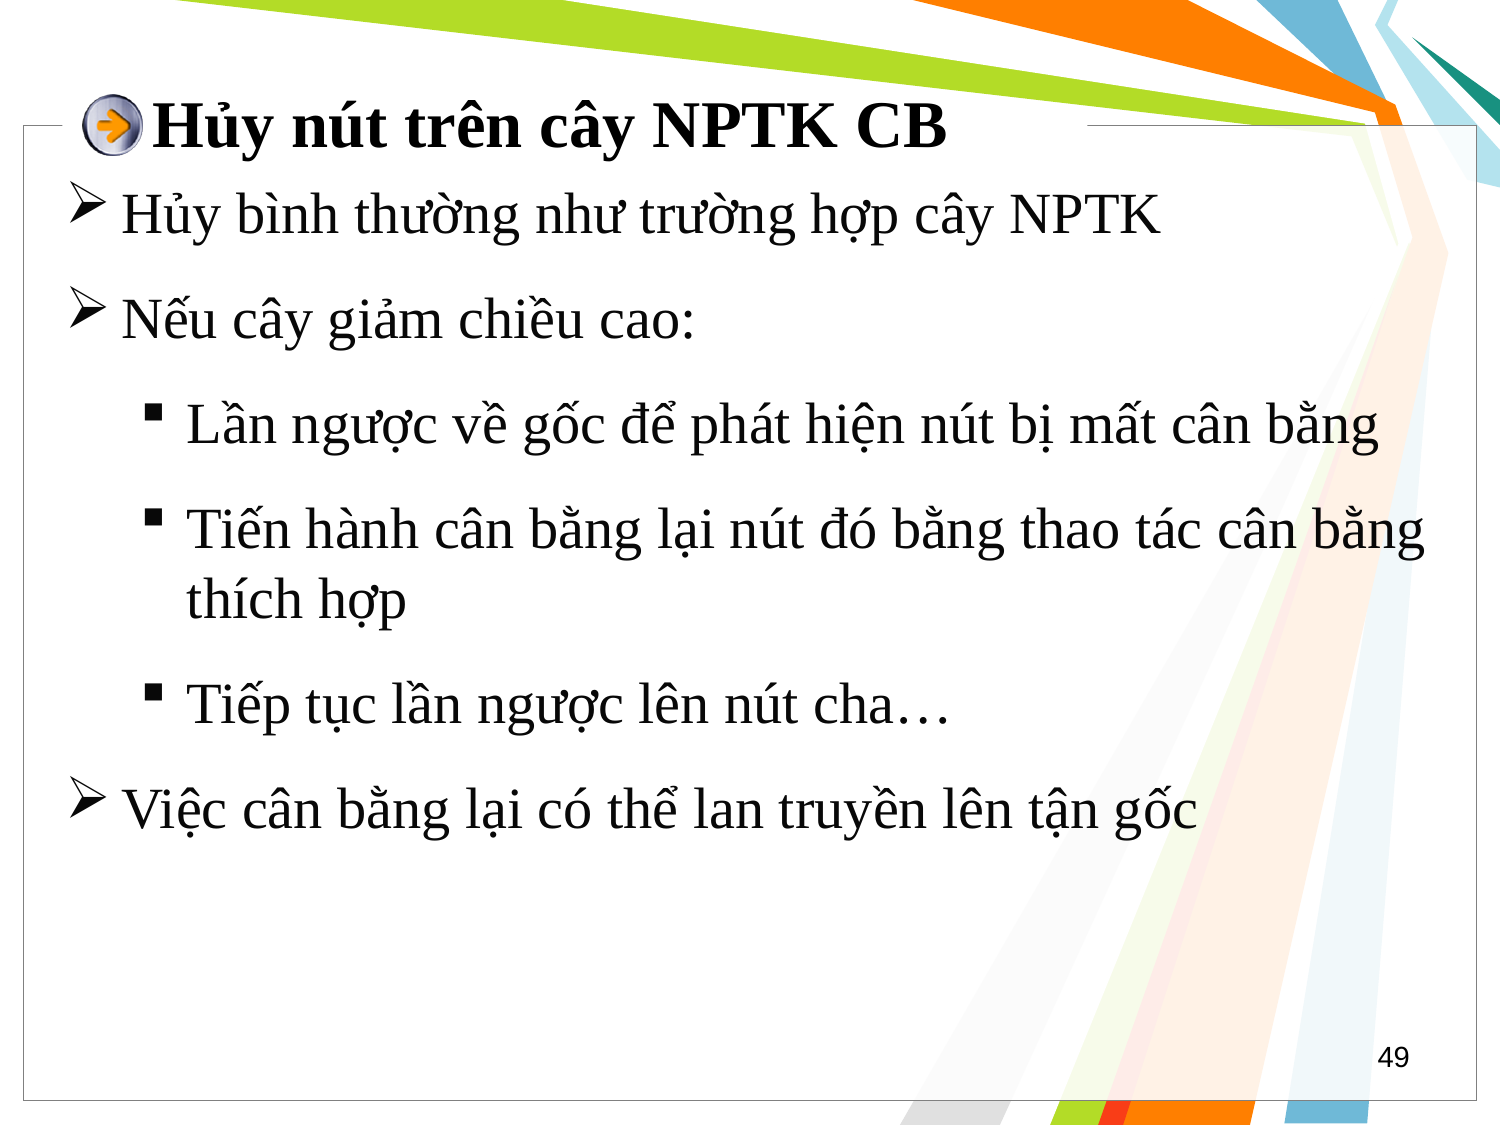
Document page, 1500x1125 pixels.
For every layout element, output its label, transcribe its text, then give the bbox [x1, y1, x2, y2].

picture [82, 94, 137, 156]
list Hủy bình thường như trường hợp cây NPTK Nếu cây giảm chiều cao: Lần ngược về gốc để phát hiện nút bị mất cân bằng Tiến hành cân bằng lại nút đó bằng thao tác cân bằng thích hợp Tiếp tục lần ngược lên nút cha… Việc cân bằng lại có thể lan truyền lên tận gốc [50, 167, 1450, 1031]
slide_number 49 [1074, 1030, 1425, 1081]
title Hủy nút trên cây NPTK CB [137, 75, 1172, 167]
